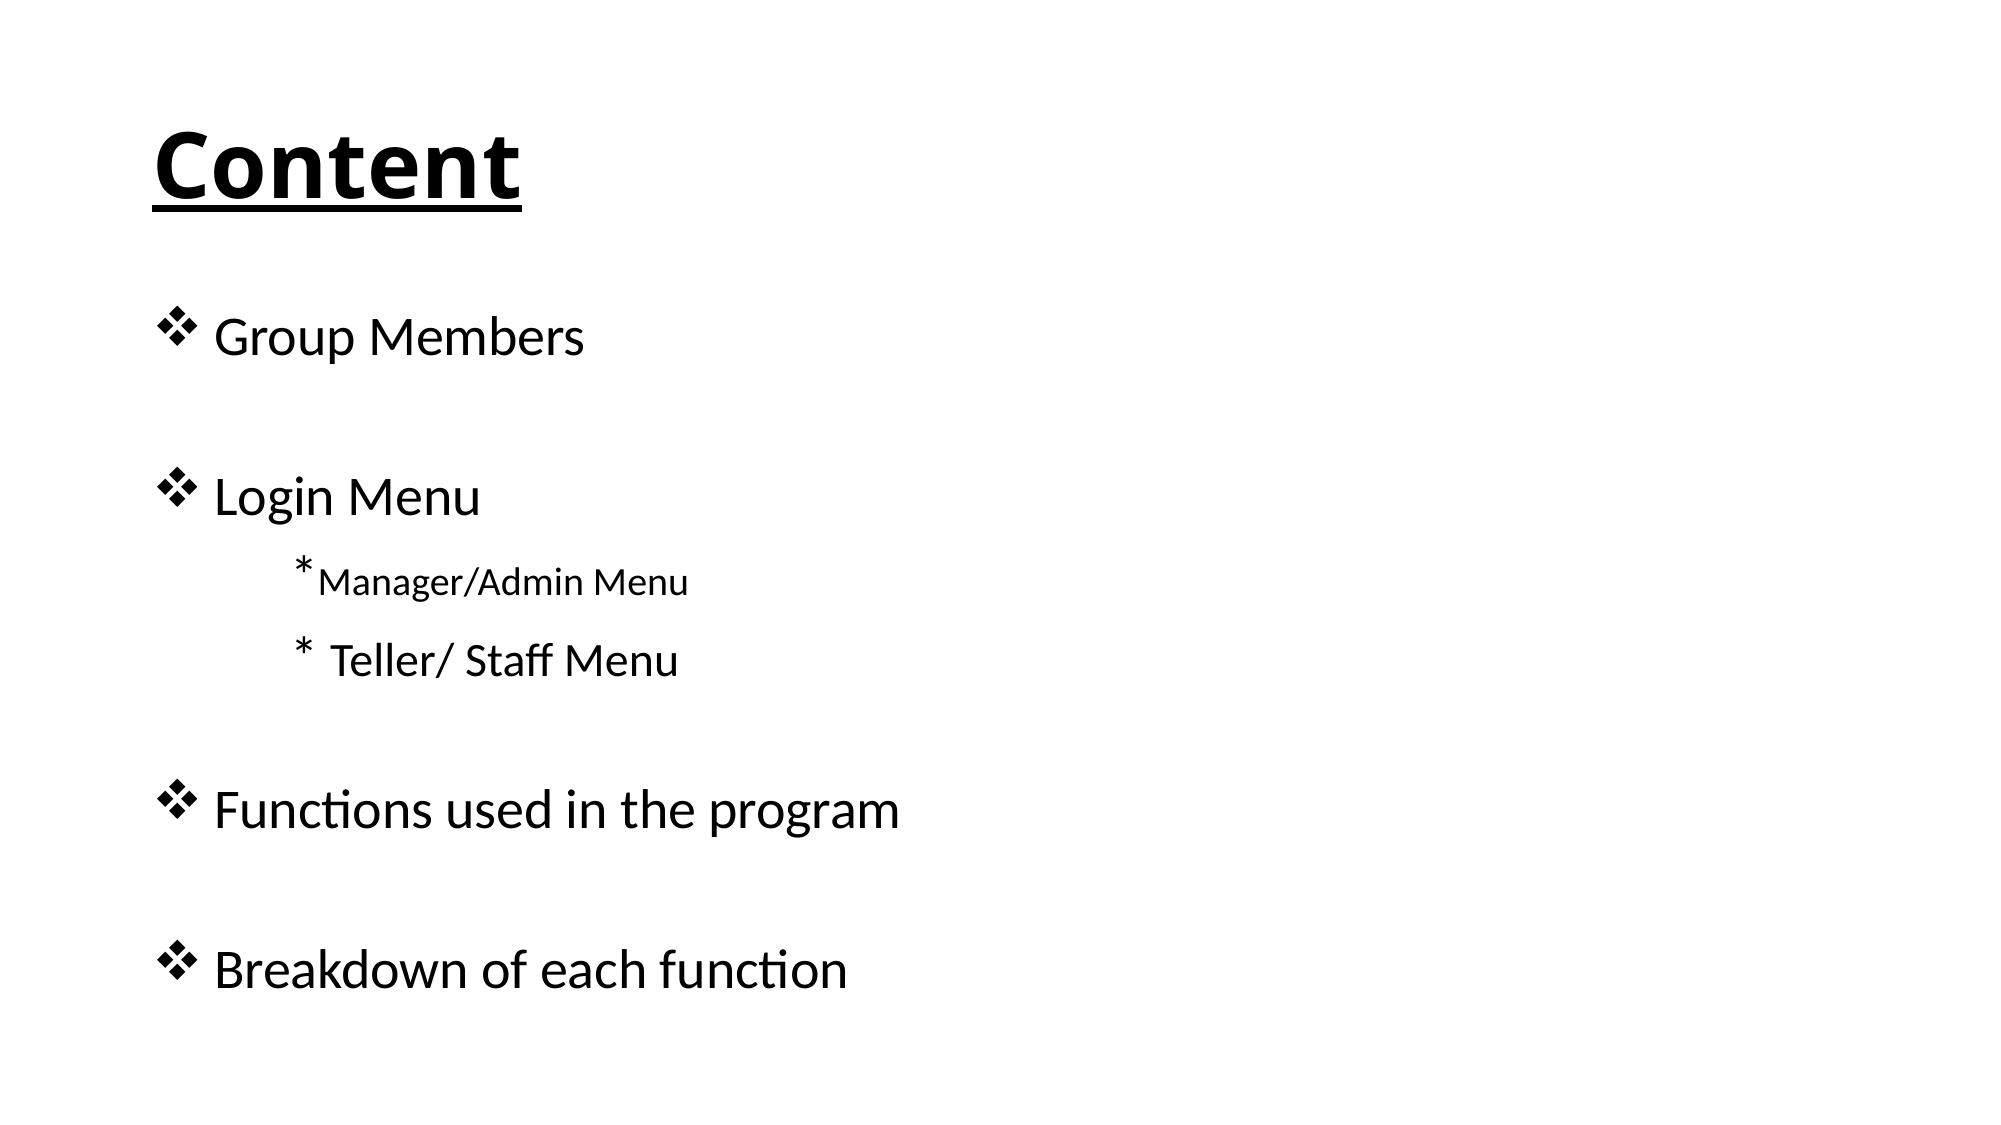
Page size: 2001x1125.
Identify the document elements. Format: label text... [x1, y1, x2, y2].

list Group Members Login Menu *Manager/Admin Menu * Teller/ Staff Menu Functions used in the program Breakdown of each function [137, 299, 1863, 1014]
title Content [137, 59, 1863, 278]
